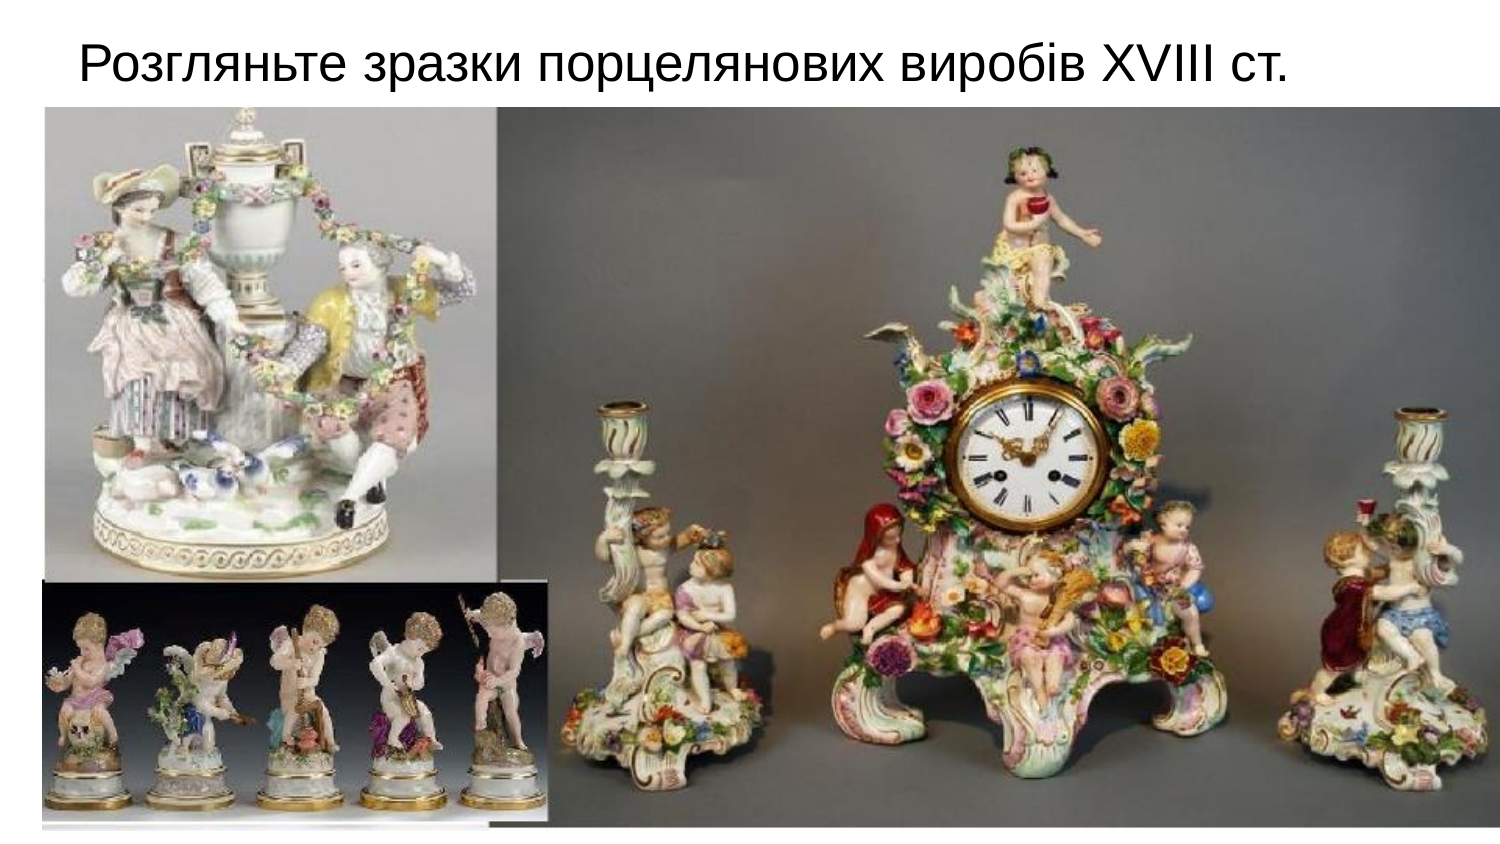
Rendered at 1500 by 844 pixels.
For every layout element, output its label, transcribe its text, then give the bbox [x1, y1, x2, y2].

picture [42, 107, 1500, 832]
title Розгляньте зразки порцелянових виробів ХVІІІ ст. [63, 13, 1461, 105]
